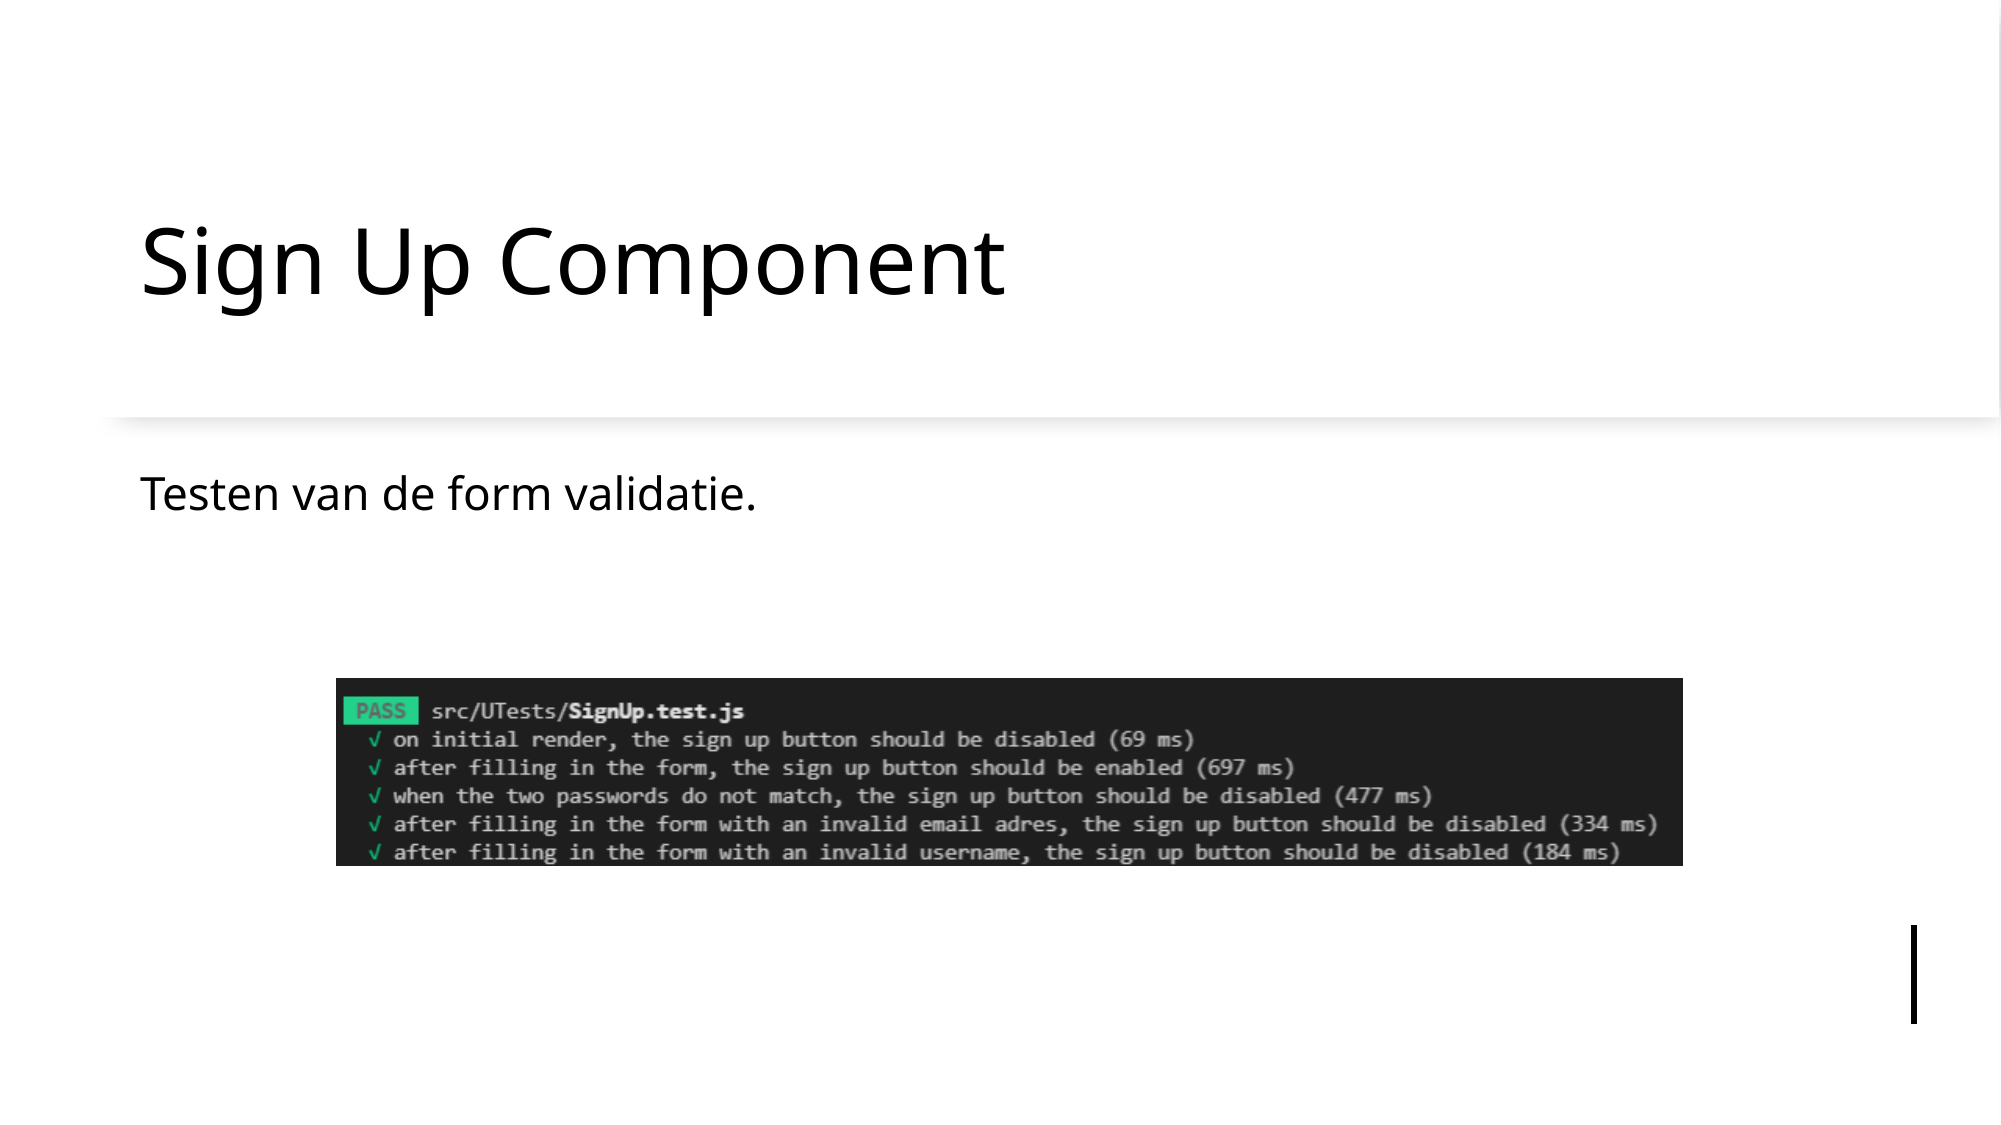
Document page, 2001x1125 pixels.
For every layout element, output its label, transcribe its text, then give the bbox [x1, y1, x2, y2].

picture [336, 678, 1683, 867]
title Sign Up Component [124, 140, 1828, 376]
list Testen van de form validatie. [124, 451, 1828, 987]
